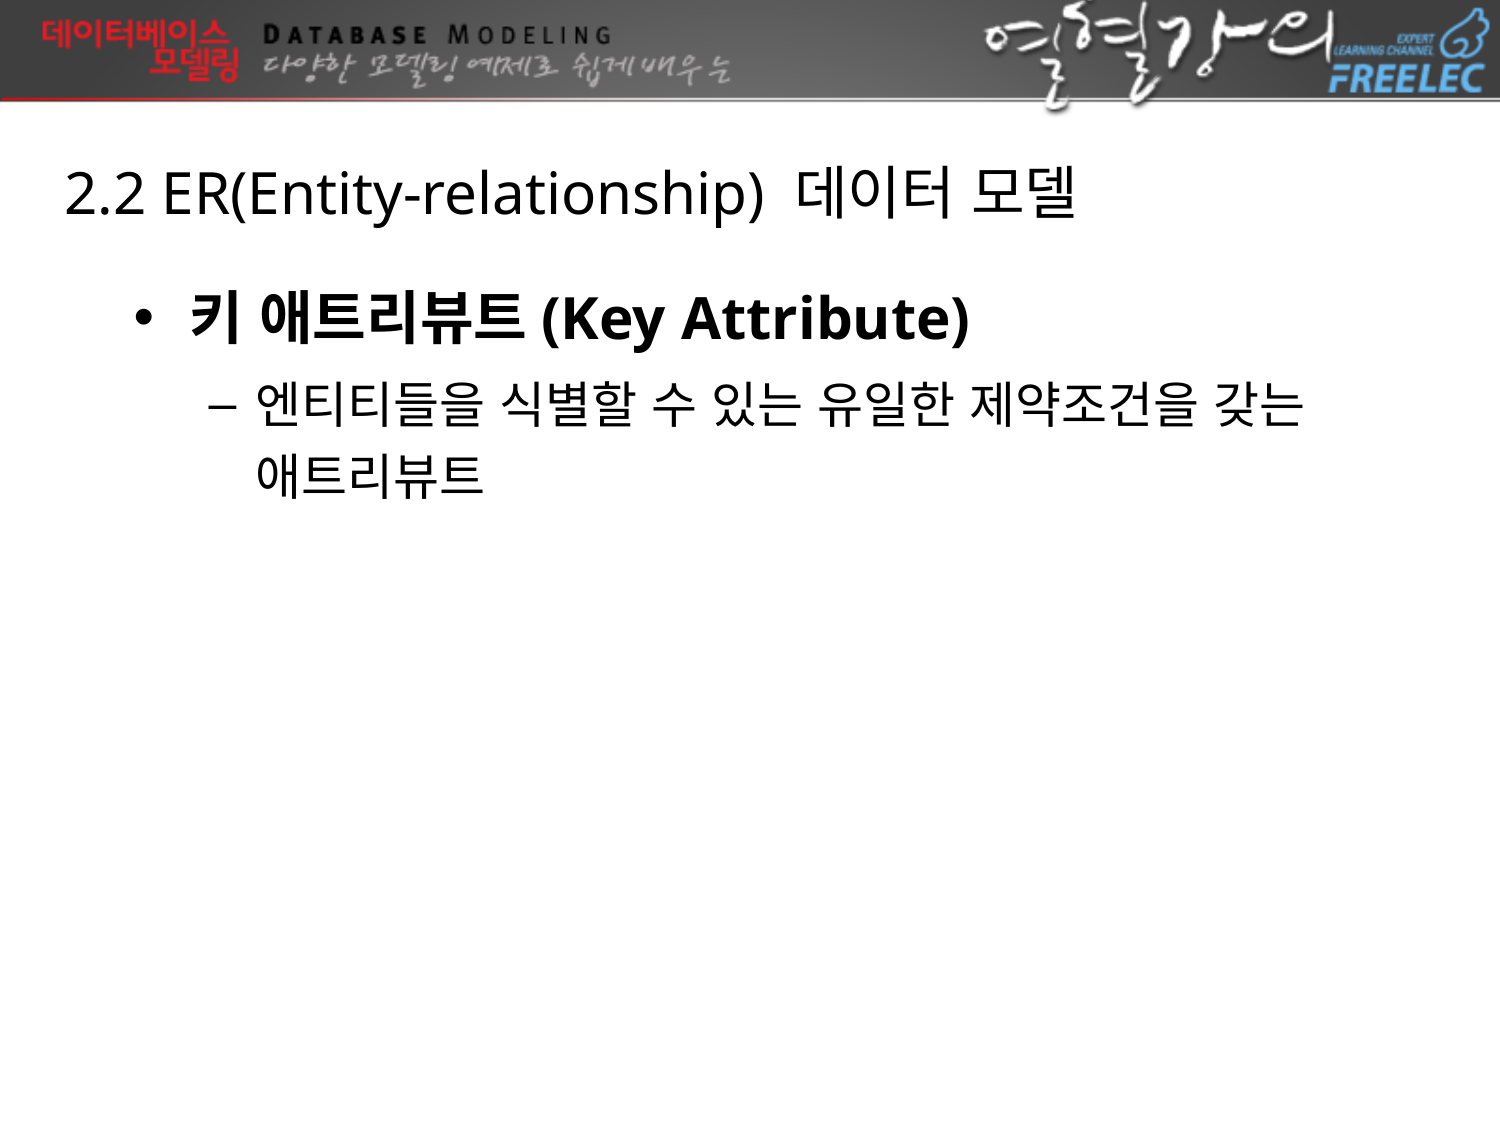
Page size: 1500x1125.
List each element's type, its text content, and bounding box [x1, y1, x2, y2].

picture [0, 0, 1500, 1125]
text_box 키 애트리뷰트(Key Attribute) 엔티티들을 식별할 수 있는 유일한 제약조건을 갖는 애트리뷰트 [118, 259, 1465, 513]
text_box 2.2 ER(Entity-relationship) 데이터 모델 [49, 148, 1093, 234]
